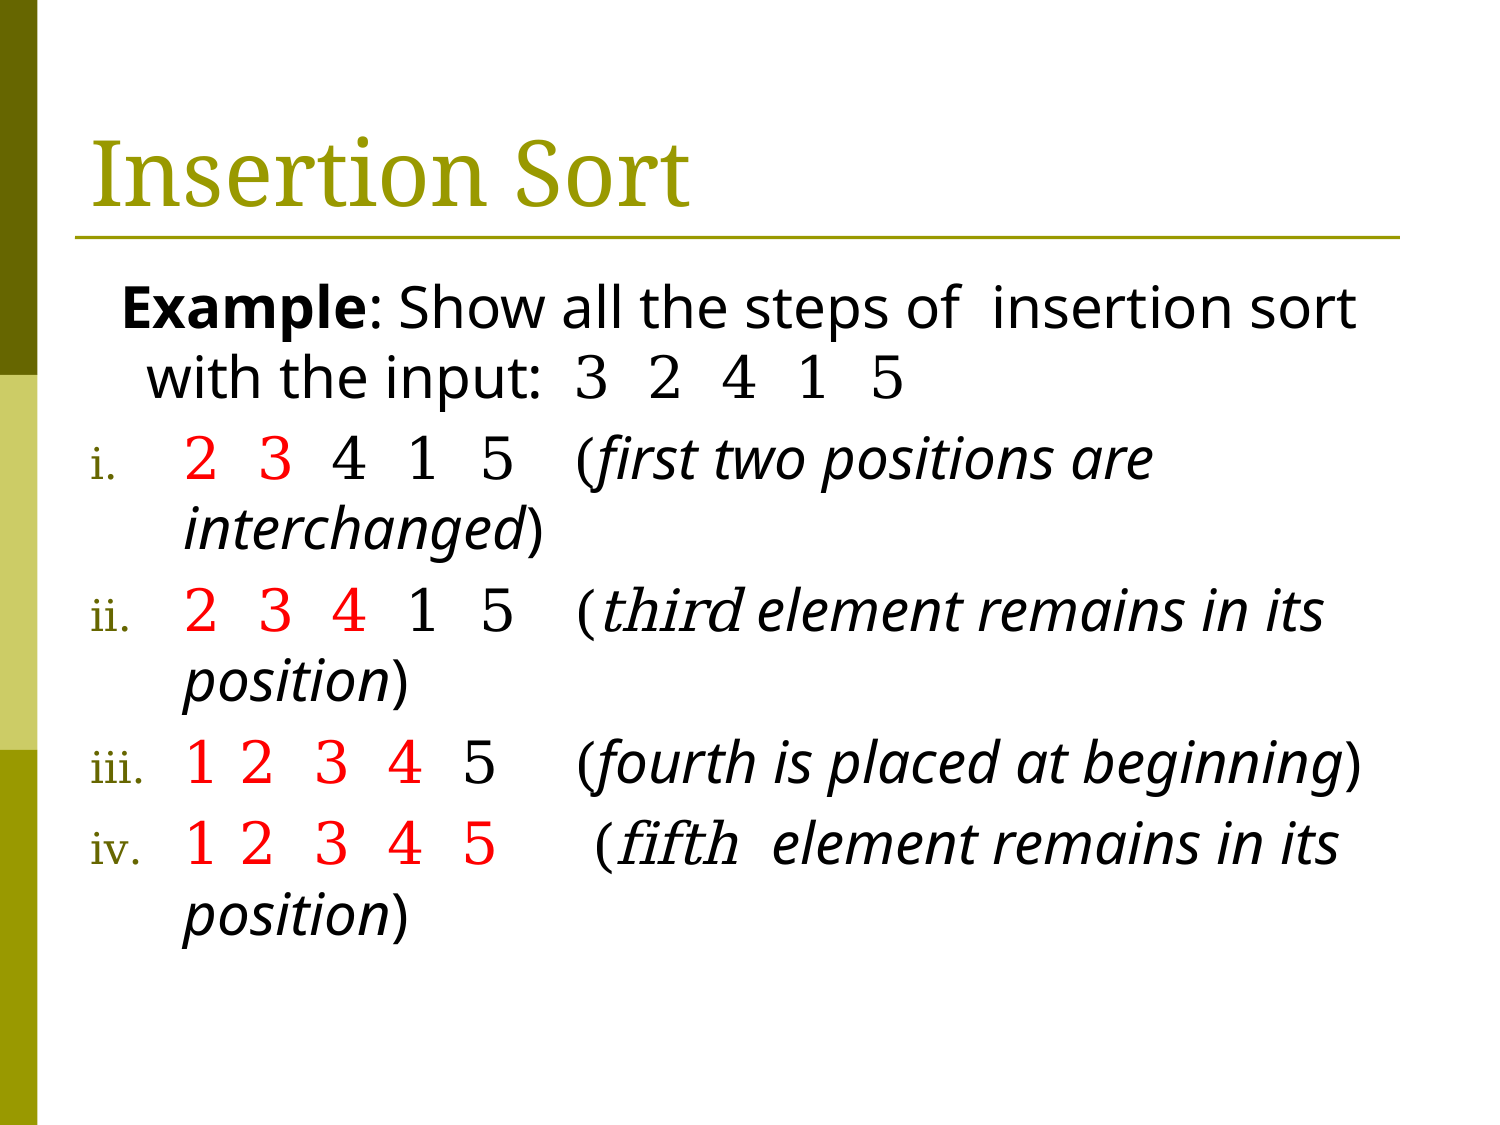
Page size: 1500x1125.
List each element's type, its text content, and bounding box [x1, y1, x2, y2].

title Insertion Sort [75, 45, 1425, 233]
list Example: Show all the steps of insertion sort with the input: 3 2 4 1 5 2 3 4 1 5 (first two positions are interchanged) 2 3 4 1 5 (third element remains in its position) 1 2 3 4 5 (fourth is placed at beginning) 1 2 3 4 5 (fifth element remains in its position) [75, 262, 1425, 1006]
